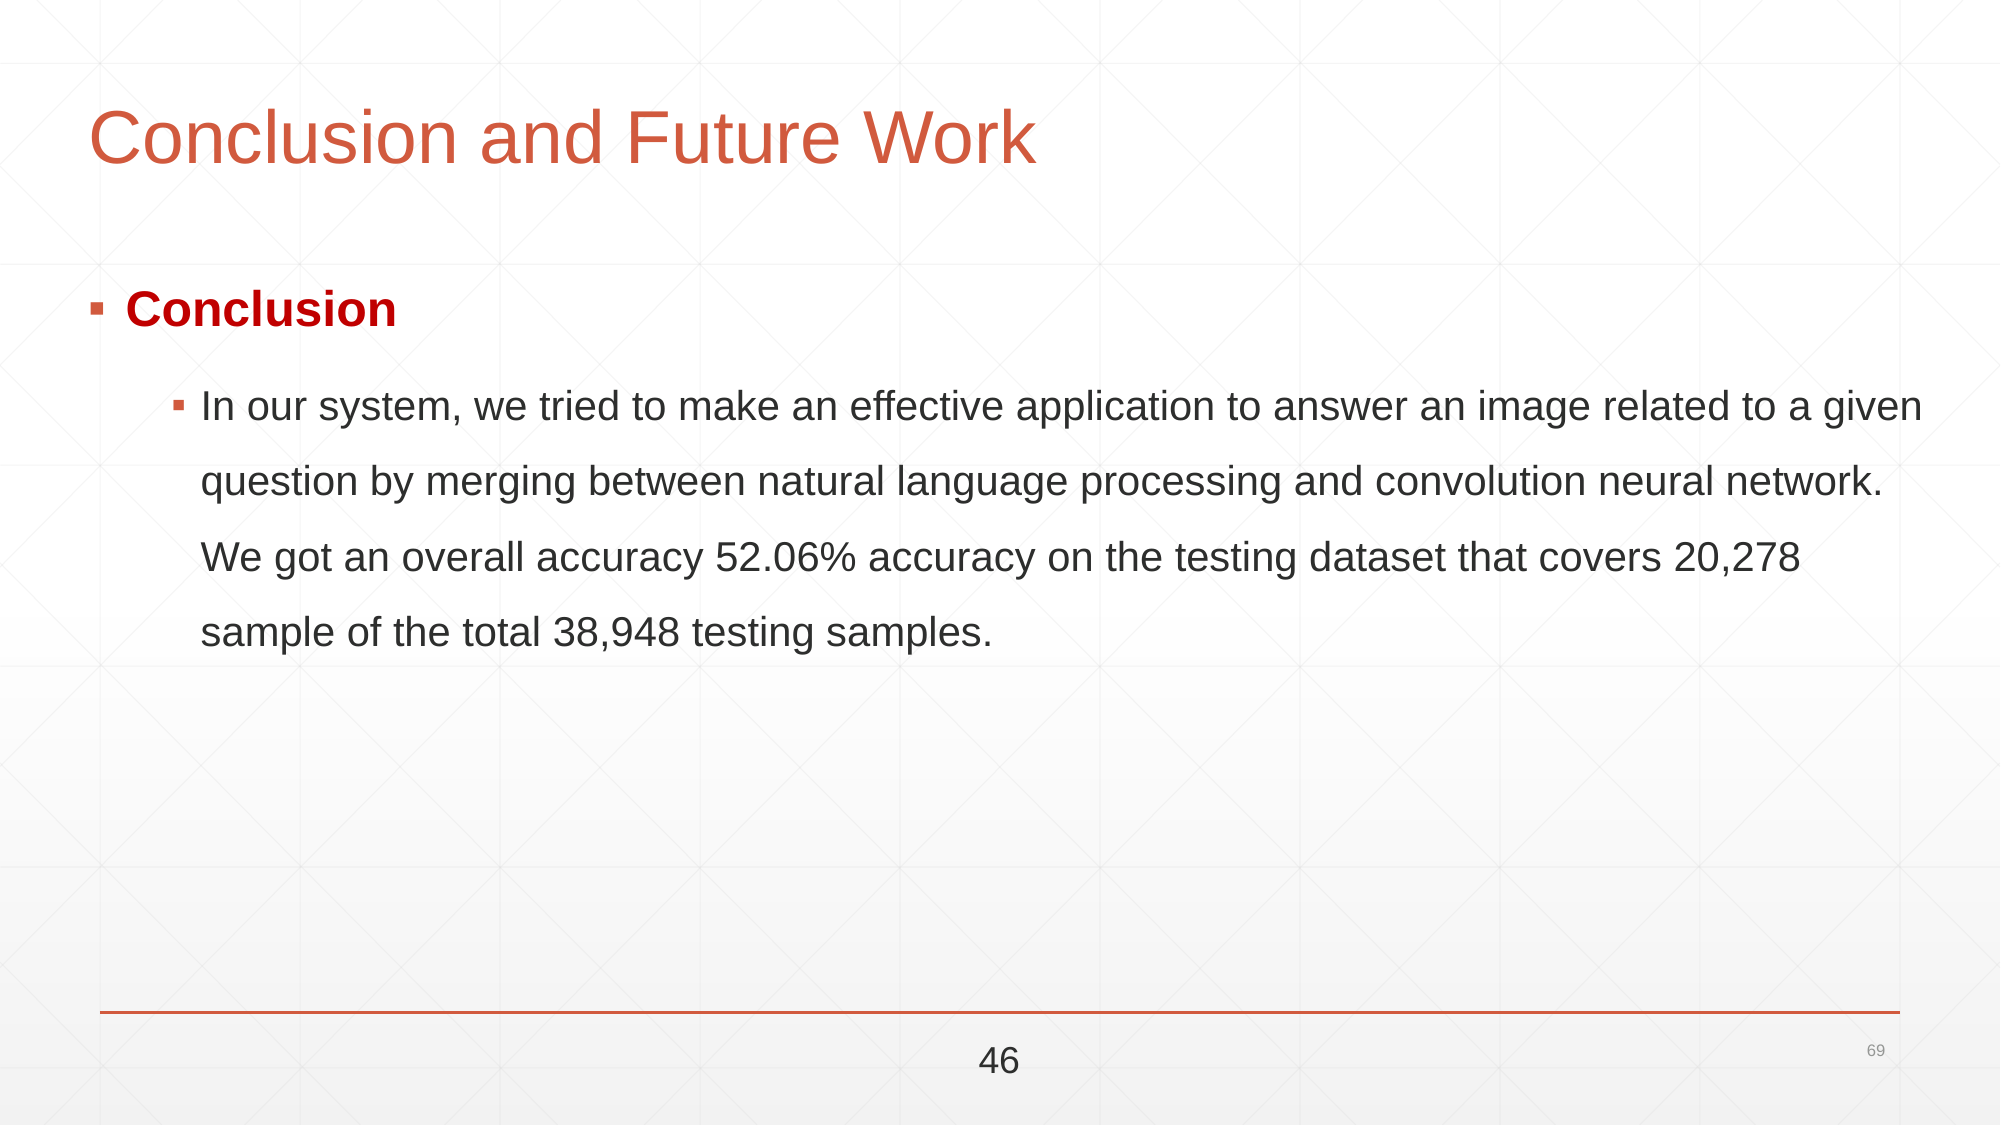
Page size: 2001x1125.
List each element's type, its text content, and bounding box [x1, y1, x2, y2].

slide_number 69 [1749, 1031, 1901, 1069]
title Conclusion and Future Work [73, 79, 1649, 268]
list Conclusion In our system, we tried to make an effective application to answer an image related to a given question by merging between natural language processing and convolution neural network. We got an overall accuracy 52.06% accuracy on the testing dataset that covers 20,278 sample of the total 38,948 testing samples. [73, 275, 1944, 1090]
text_box 46 [902, 1028, 1097, 1089]
